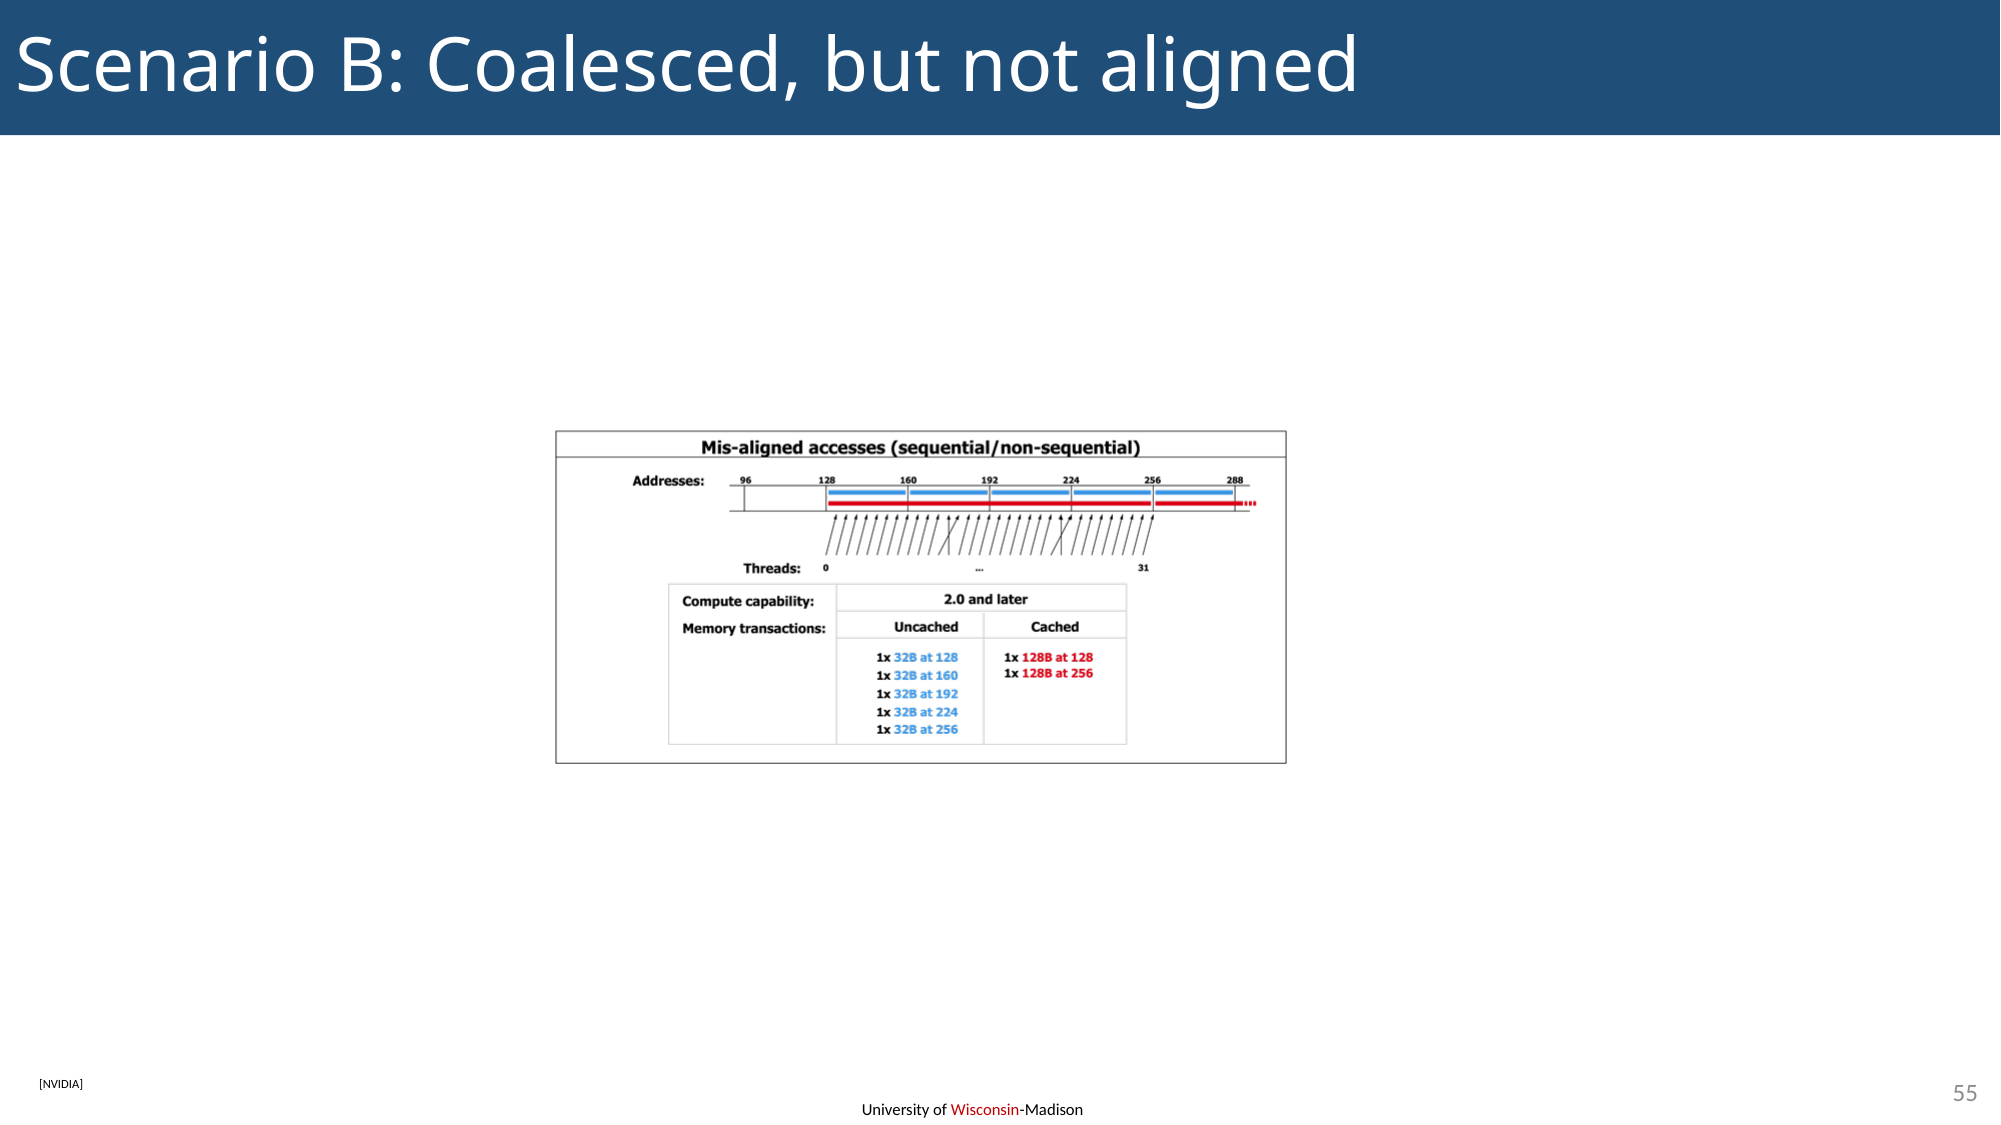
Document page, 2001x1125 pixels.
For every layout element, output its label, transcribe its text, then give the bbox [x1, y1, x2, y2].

slide_number 55 [1879, 1069, 1994, 1114]
picture [542, 420, 1294, 773]
title Scenario B: Coalesced, but not aligned [0, 0, 2000, 136]
